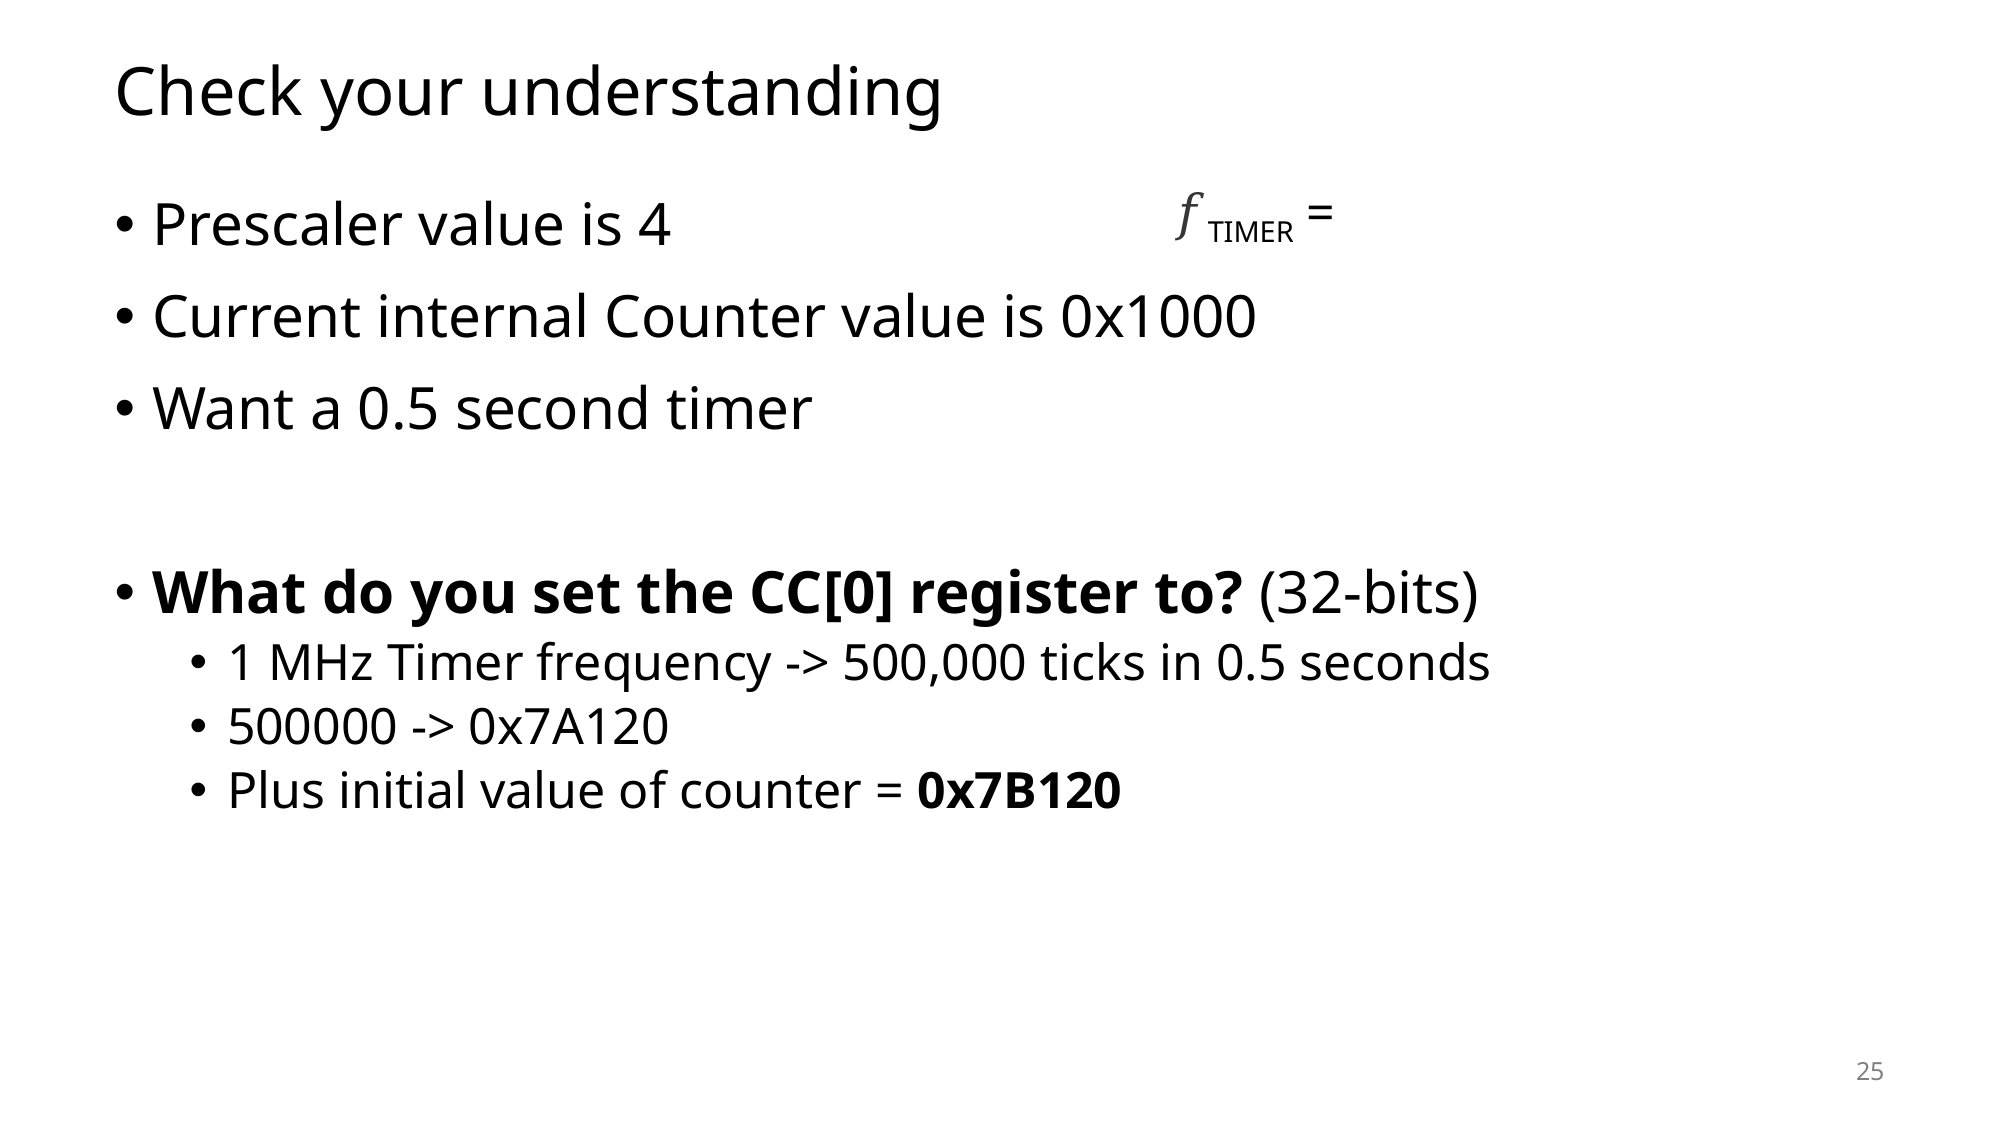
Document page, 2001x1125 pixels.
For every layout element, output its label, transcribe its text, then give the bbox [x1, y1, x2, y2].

slide_number 25 [1749, 1042, 1900, 1103]
list Prescaler value is 4 Current internal Counter value is 0x1000 Want a 0.5 second timer What do you set the CC[0] register to? (32-bits) 1 MHz Timer frequency -> 500,000 ticks in 0.5 seconds 500000 -> 0x7A120 Plus initial value of counter = 0x7B120 [99, 187, 1900, 1013]
title Check your understanding [99, 37, 1900, 150]
